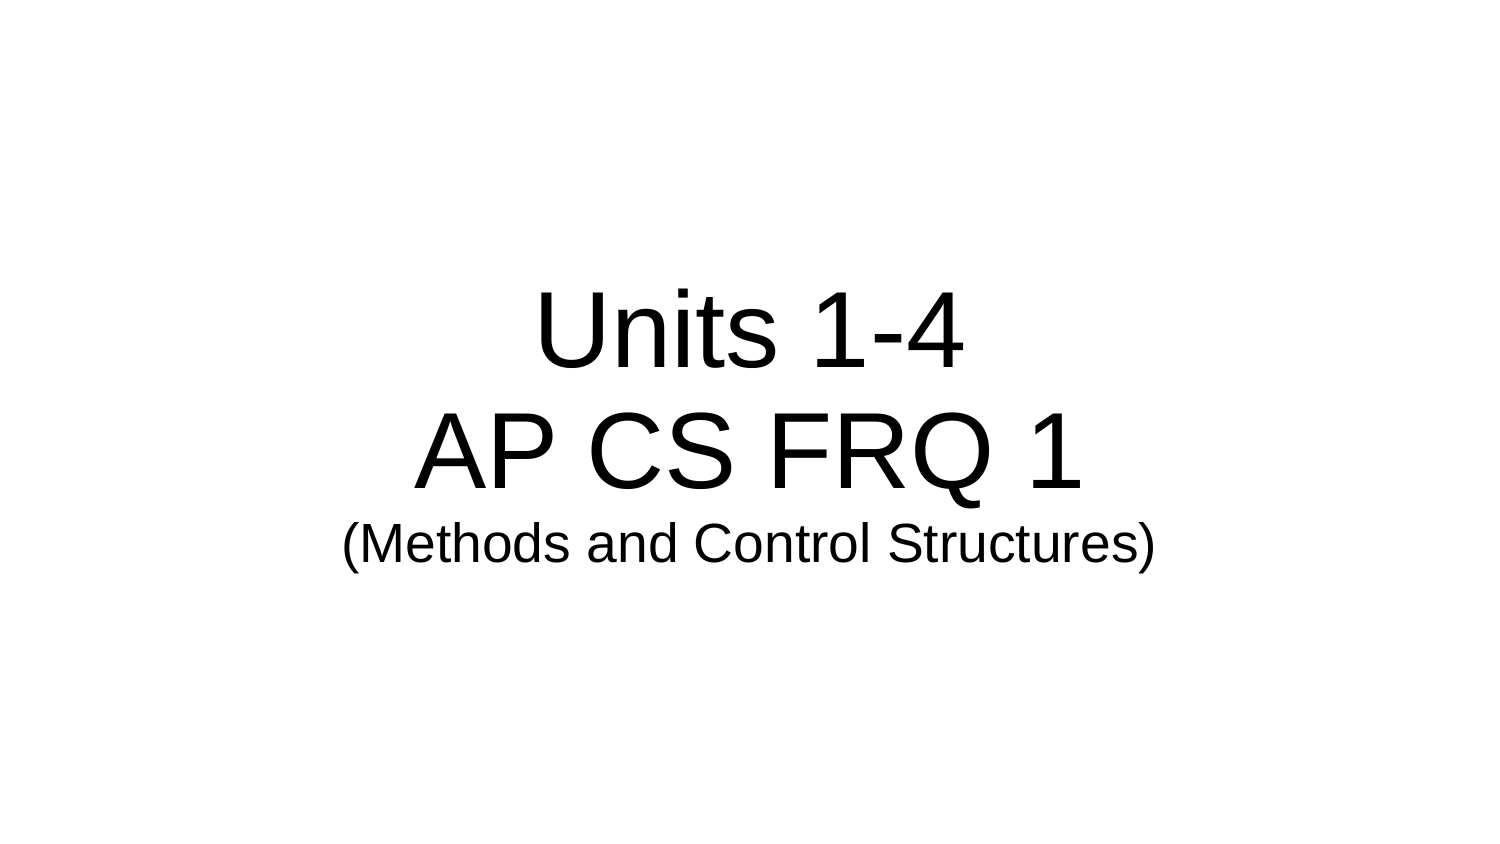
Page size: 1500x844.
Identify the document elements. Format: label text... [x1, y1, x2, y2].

title Units 1-4 AP CS FRQ 1 (Methods and Control Structures) [51, 253, 1449, 591]
